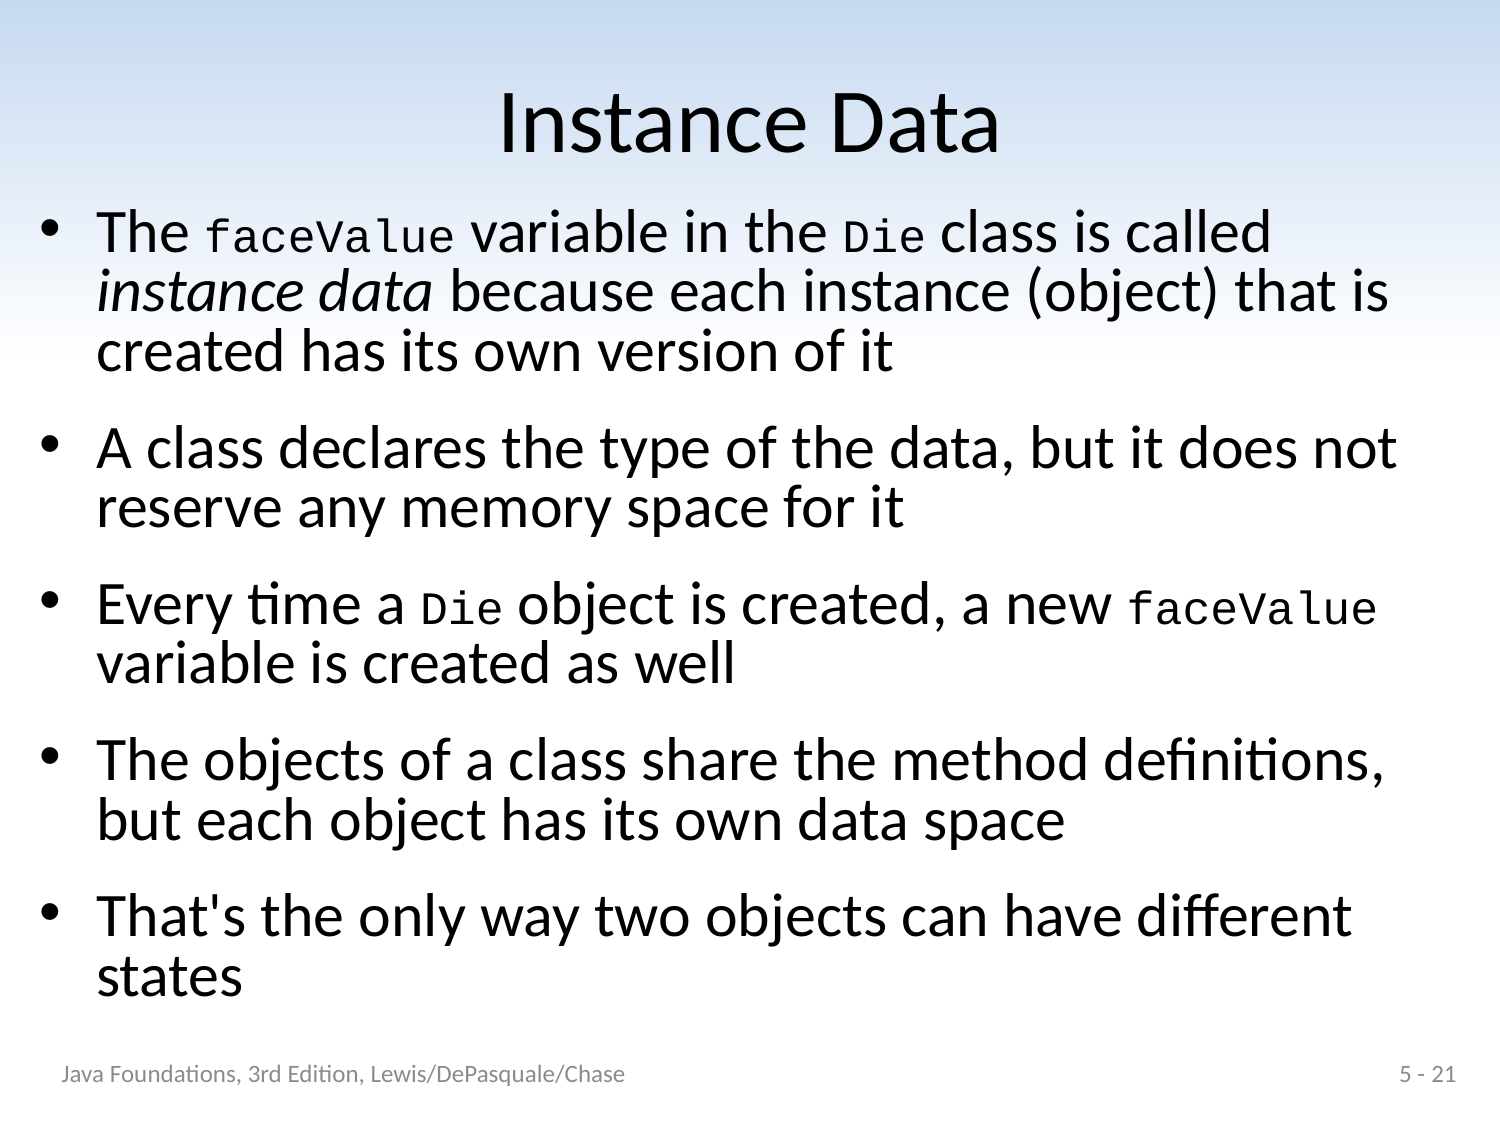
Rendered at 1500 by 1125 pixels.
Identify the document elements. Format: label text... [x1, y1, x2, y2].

footer Java Foundations, 3rd Edition, Lewis/DePasquale/Chase [46, 1042, 1122, 1103]
title Instance Data [28, 45, 1473, 186]
list The faceValue variable in the Die class is called instance data because each instance (object) that is created has its own version of it A class declares the type of the data, but it does not reserve any memory space for it Every time a Die object is created, a new faceValue variable is created as well The objects of a class share the method definitions, but each object has its own data space That's the only way two objects can have different states [24, 197, 1463, 1023]
slide_number 5 - 21 [1122, 1042, 1472, 1103]
